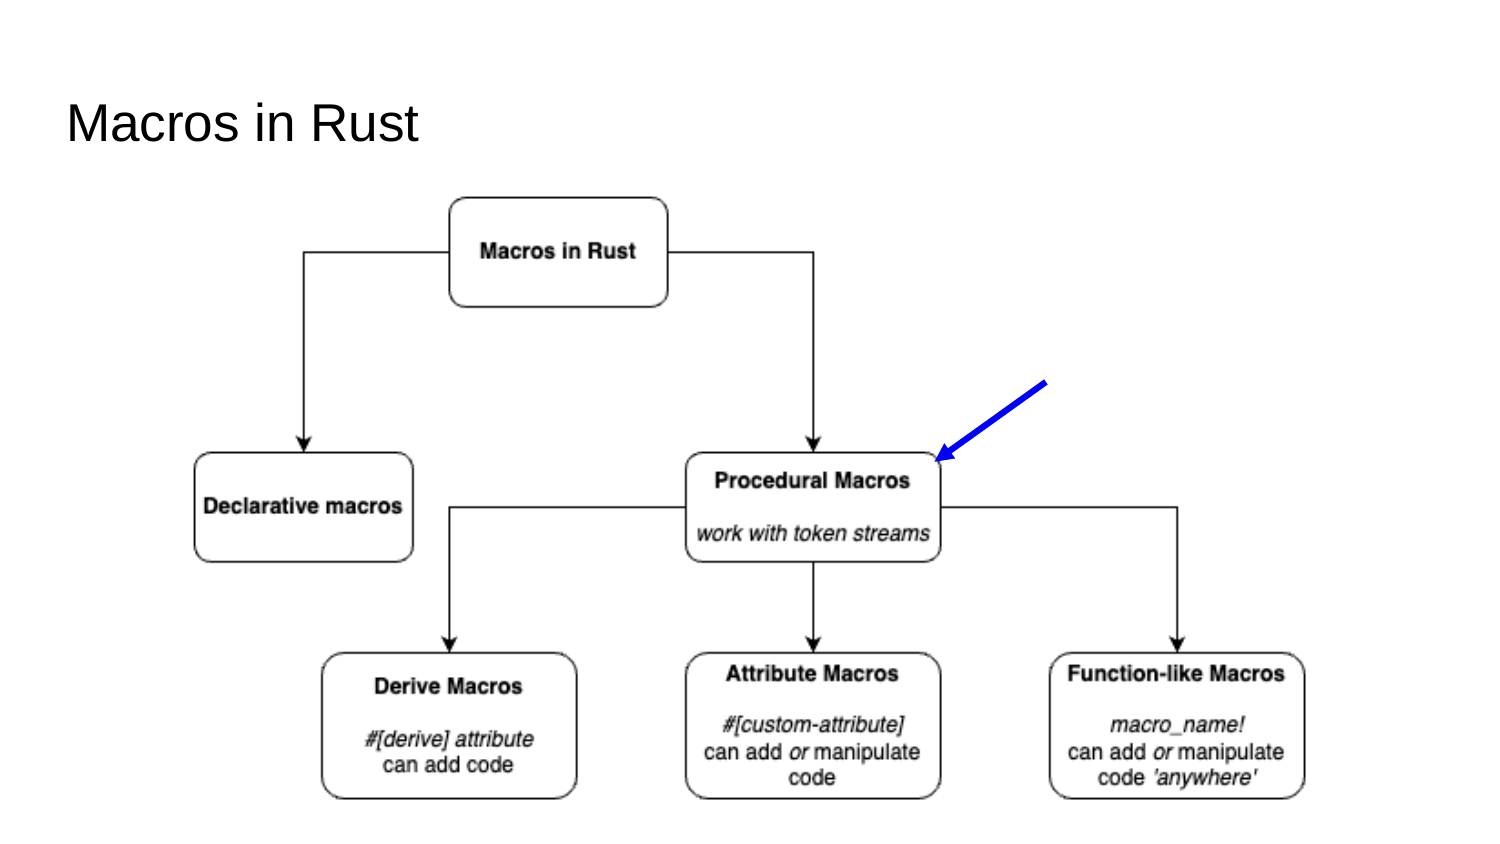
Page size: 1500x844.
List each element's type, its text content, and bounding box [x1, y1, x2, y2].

title Macros in Rust [51, 72, 1449, 167]
picture [185, 188, 1315, 810]
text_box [934, 381, 1047, 462]
